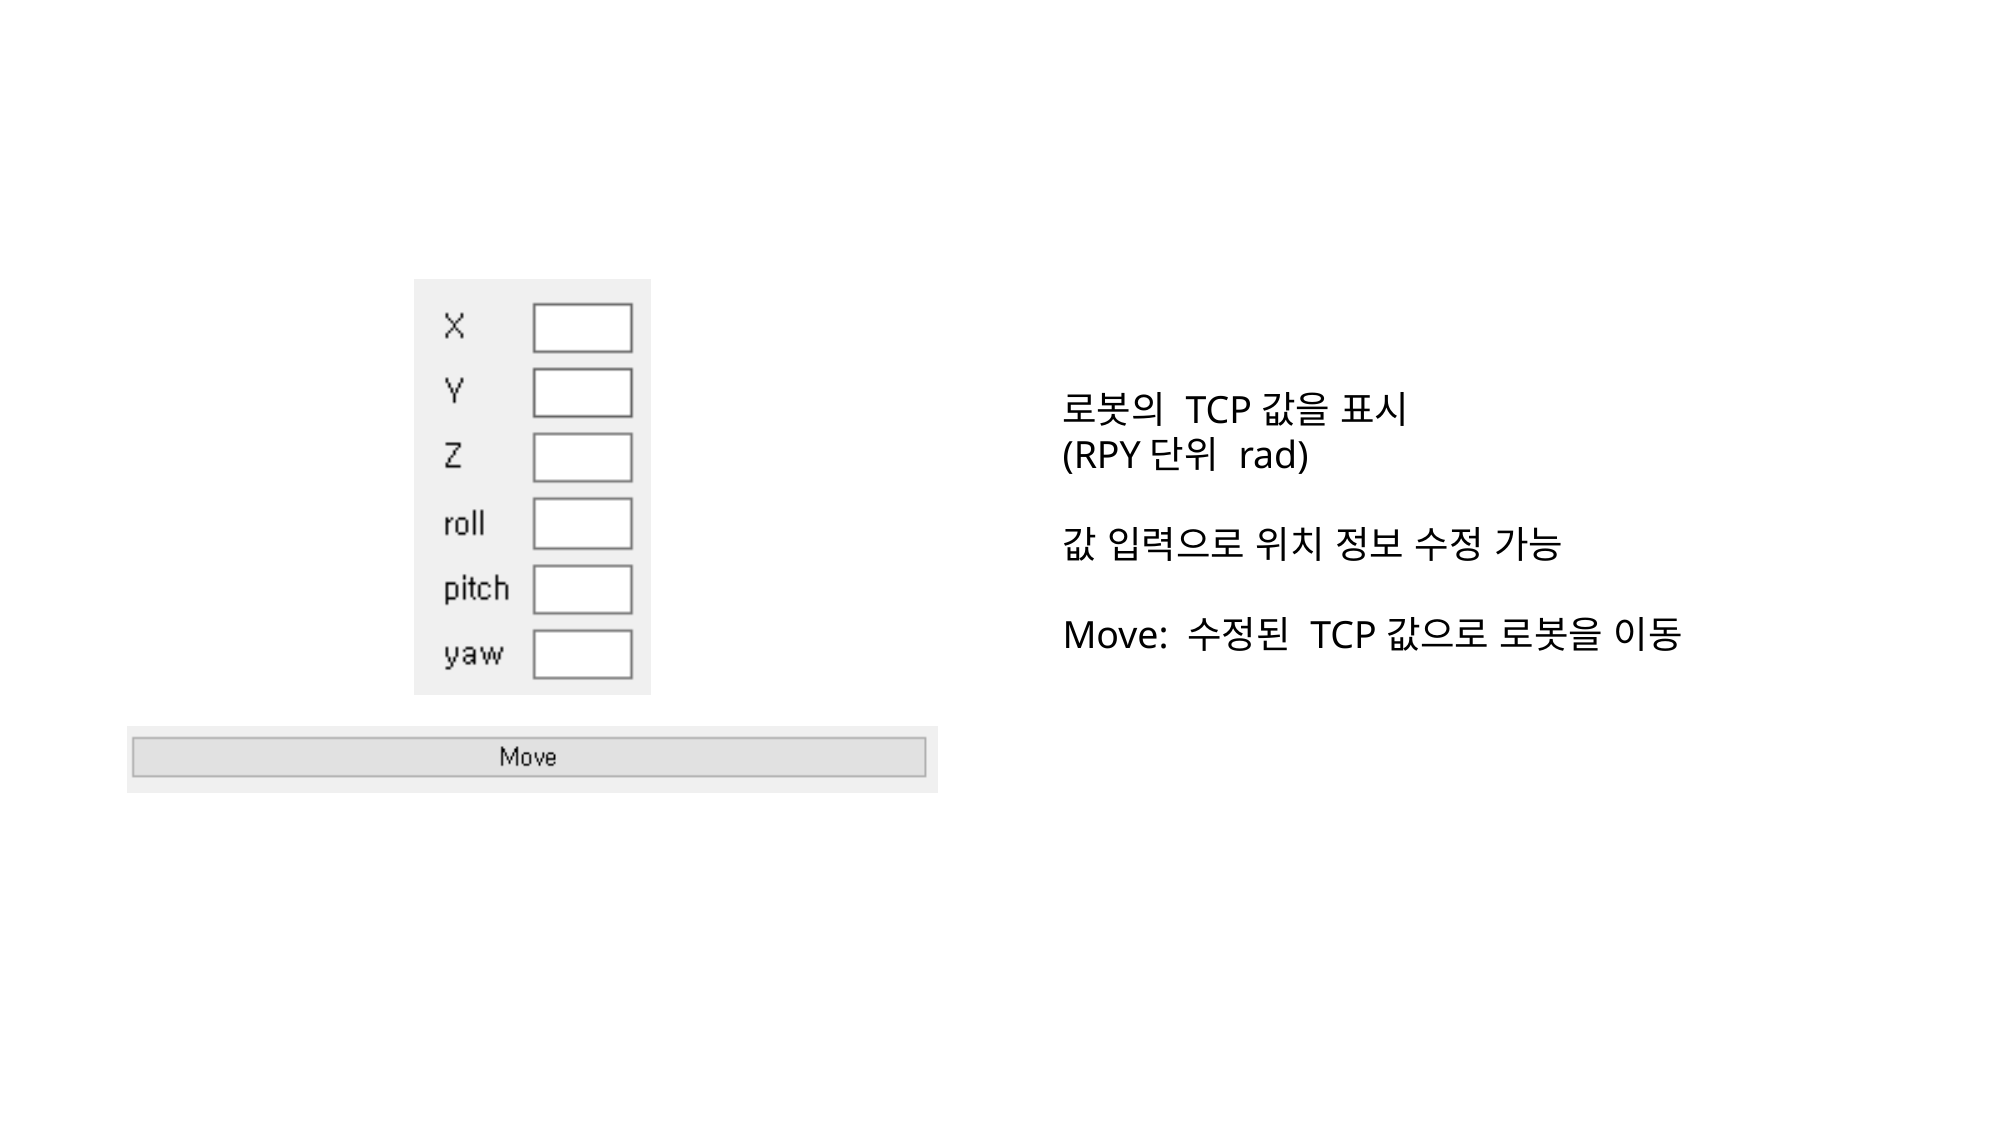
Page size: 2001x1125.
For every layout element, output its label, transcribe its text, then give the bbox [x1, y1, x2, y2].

text_box 로봇의 TCP값을 표시 (RPY단위 rad) 값 입력으로 위치 정보 수정 가능 Move: 수정된 TCP값으로 로봇을 이동 [1047, 378, 1781, 664]
picture [414, 279, 651, 695]
picture [126, 726, 938, 793]
